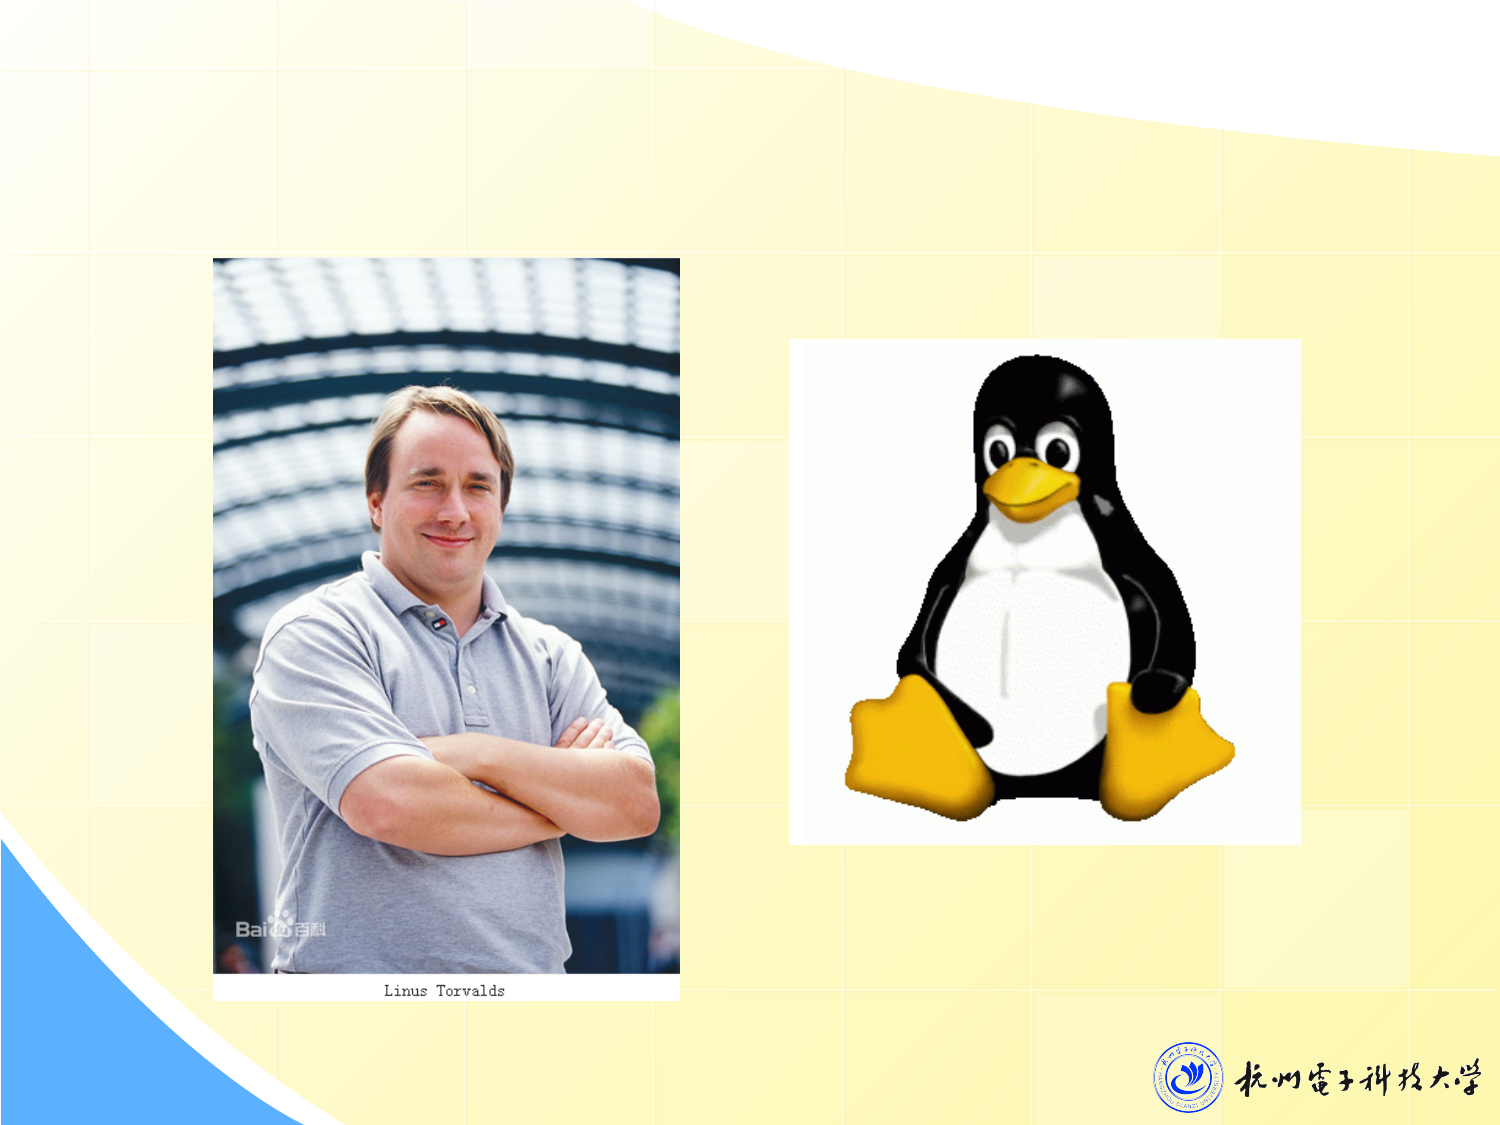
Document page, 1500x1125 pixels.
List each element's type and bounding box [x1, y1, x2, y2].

picture [1234, 1058, 1481, 1097]
list [212, 257, 680, 1001]
picture [1153, 1042, 1224, 1113]
picture [789, 339, 1301, 845]
